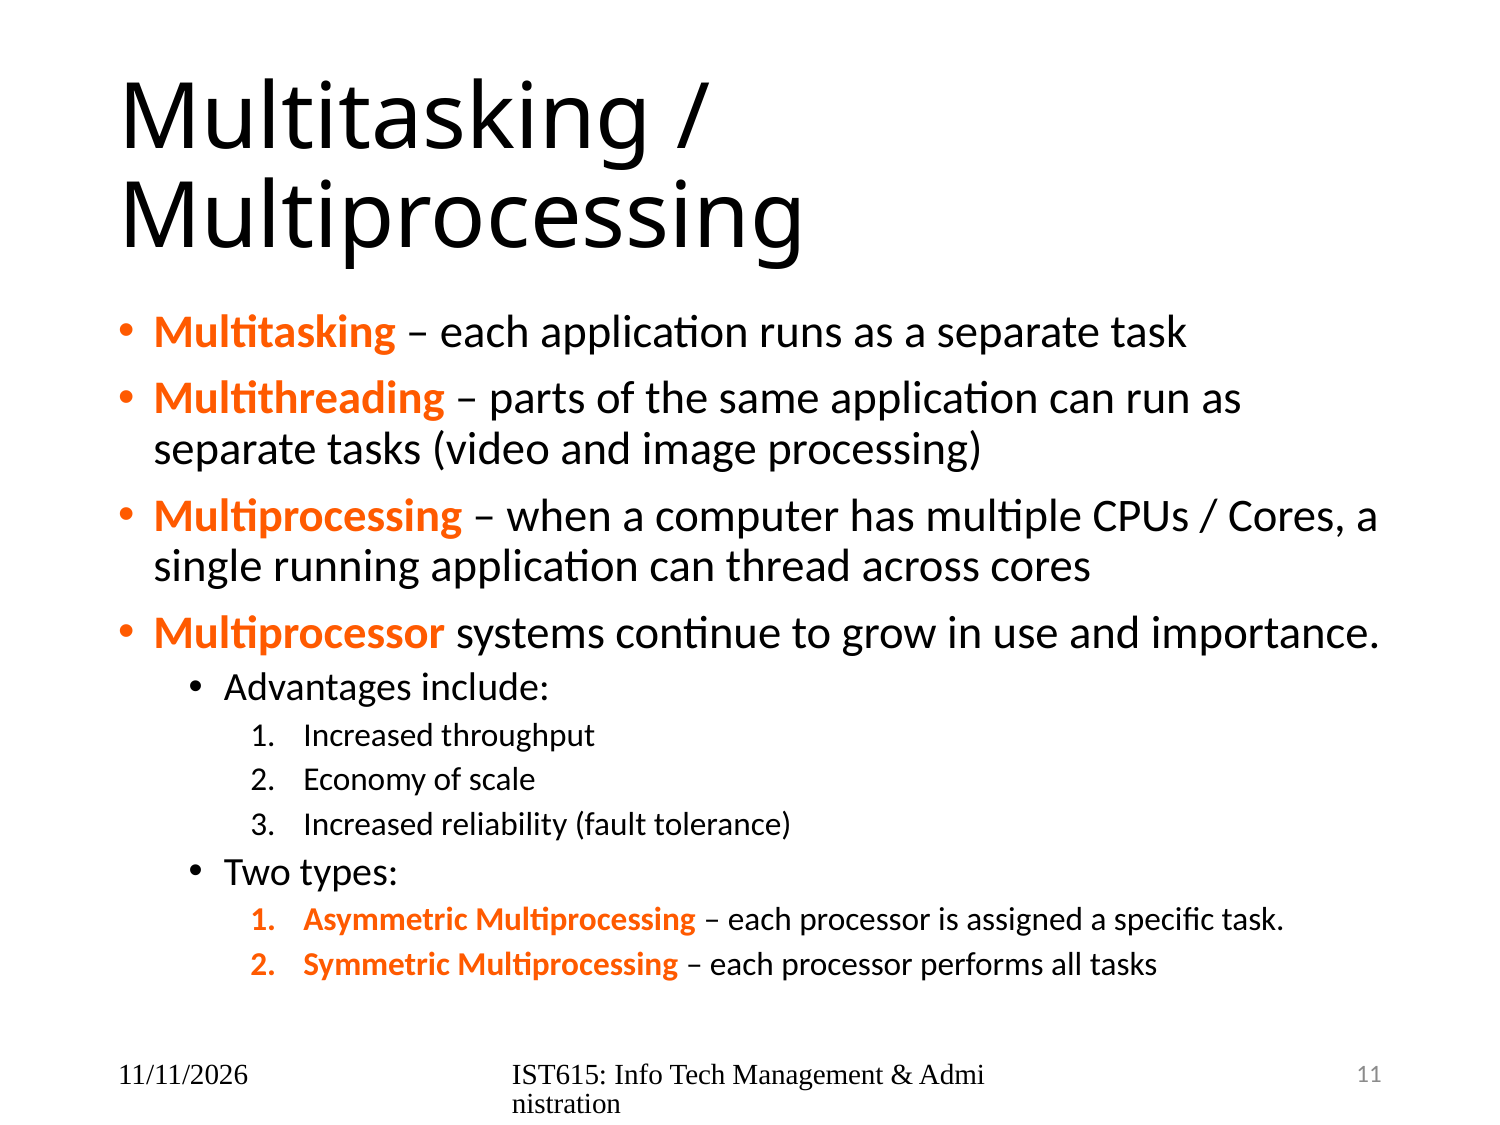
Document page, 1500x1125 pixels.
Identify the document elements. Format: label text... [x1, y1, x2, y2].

list Multitasking – each application runs as a separate task Multithreading – parts of the same application can run as separate tasks (video and image processing) Multiprocessing – when a computer has multiple CPUs / Cores, a single running application can thread across cores Multiprocessor systems continue to grow in use and importance. Advantages include: Increased throughput Economy of scale Increased reliability (fault tolerance) Two types: Asymmetric Multiprocessing – each processor is assigned a specific task. Symmetric Multiprocessing – each processor performs all tasks [103, 299, 1397, 1014]
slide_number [103, 1042, 441, 1103]
title Multitasking / Multiprocessing [103, 59, 1397, 278]
footer IST615: Info Tech Management & Administration [496, 1042, 1004, 1103]
slide_number 11 [1059, 1042, 1397, 1103]
